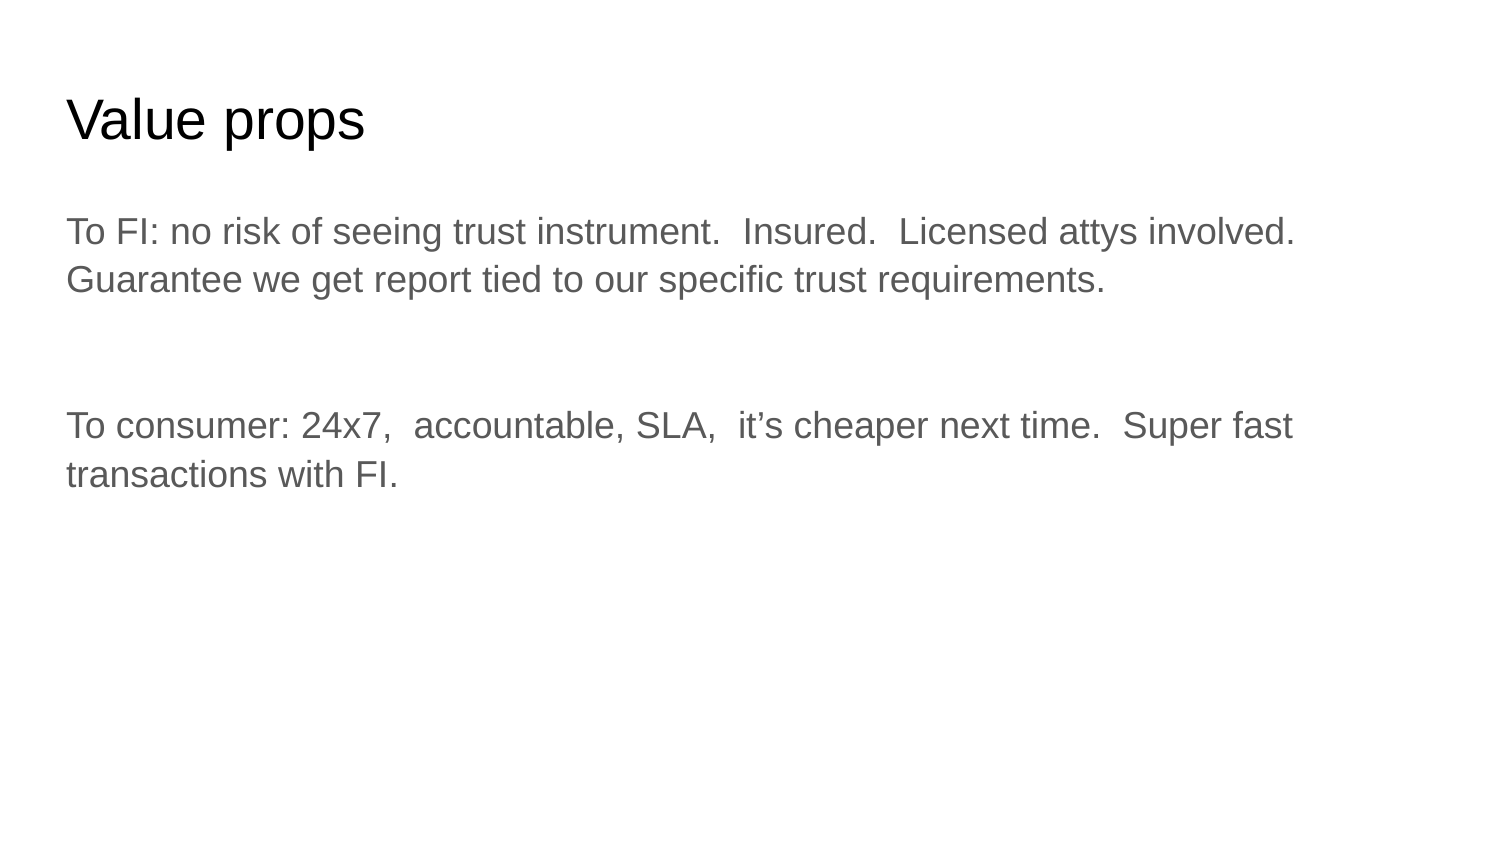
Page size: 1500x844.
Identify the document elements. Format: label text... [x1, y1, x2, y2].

title Value props [51, 72, 1449, 167]
list To FI: no risk of seeing trust instrument. Insured. Licensed attys involved. Guarantee we get report tied to our specific trust requirements. To consumer: 24x7, accountable, SLA, it’s cheaper next time. Super fast transactions with FI. [51, 189, 1449, 750]
